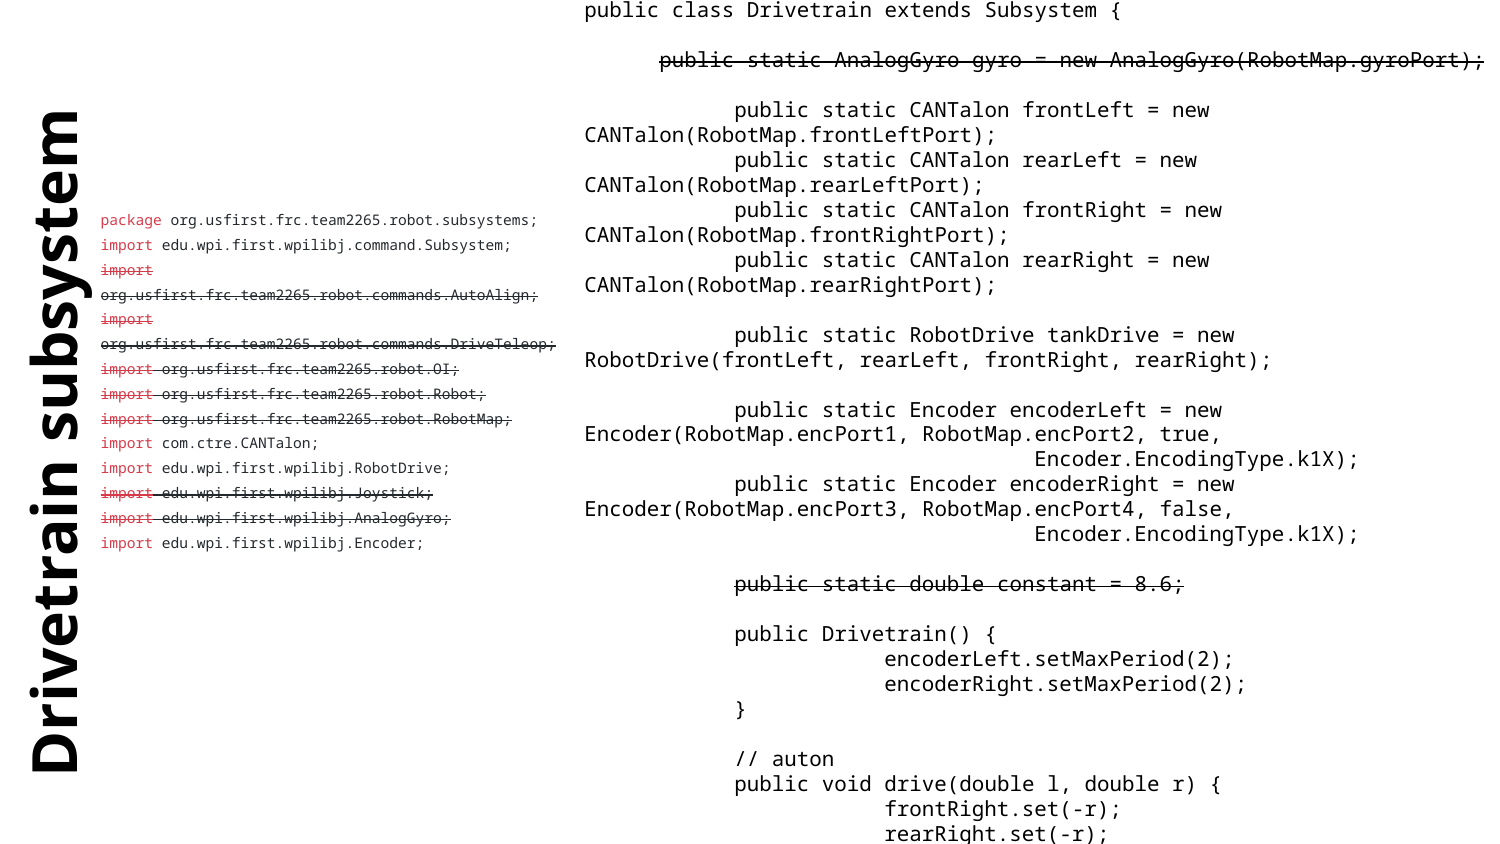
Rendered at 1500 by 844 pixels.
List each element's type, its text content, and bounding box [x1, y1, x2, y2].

text_box package org.usfirst.frc.team2265.robot.subsystems; import edu.wpi.first.wpilibj.command.Subsystem; import org.usfirst.frc.team2265.robot.commands.AutoAlign; import org.usfirst.frc.team2265.robot.commands.DriveTeleop; import org.usfirst.frc.team2265.robot.OI; import org.usfirst.frc.team2265.robot.Robot; import org.usfirst.frc.team2265.robot.RobotMap; import com.ctre.CANTalon; import edu.wpi.first.wpilibj.RobotDrive; import edu.wpi.first.wpilibj.Joystick; import edu.wpi.first.wpilibj.AnalogGyro; import edu.wpi.first.wpilibj.Encoder; [85, 188, 609, 544]
text_box public class Drivetrain extends Subsystem { public static AnalogGyro gyro = new AnalogGyro(RobotMap.gyroPort); public static CANTalon frontLeft = new CANTalon(RobotMap.frontLeftPort); public static CANTalon rearLeft = new CANTalon(RobotMap.rearLeftPort); public static CANTalon frontRight = new CANTalon(RobotMap.frontRightPort); public static CANTalon rearRight = new CANTalon(RobotMap.rearRightPort); public static RobotDrive tankDrive = new RobotDrive(frontLeft, rearLeft, frontRight, rearRight); public static Encoder encoderLeft = new Encoder(RobotMap.encPort1, RobotMap.encPort2, true, Encoder.EncodingType.k1X); public static Encoder encoderRight = new Encoder(RobotMap.encPort3, RobotMap.encPort4, false, Encoder.EncodingType.k1X); public static double constant = 8.6; public Drivetrain() { encoderLeft.setMaxPeriod(2); encoderRight.setMaxPeriod(2); } // auton public void drive(double l, double r) { frontRight.set(-r); rearRight.set(-r); frontLeft.set(l); rearLeft.set(l); } } [569, 0, 1500, 711]
title Drivetrain subsystem [0, 41, 103, 793]
